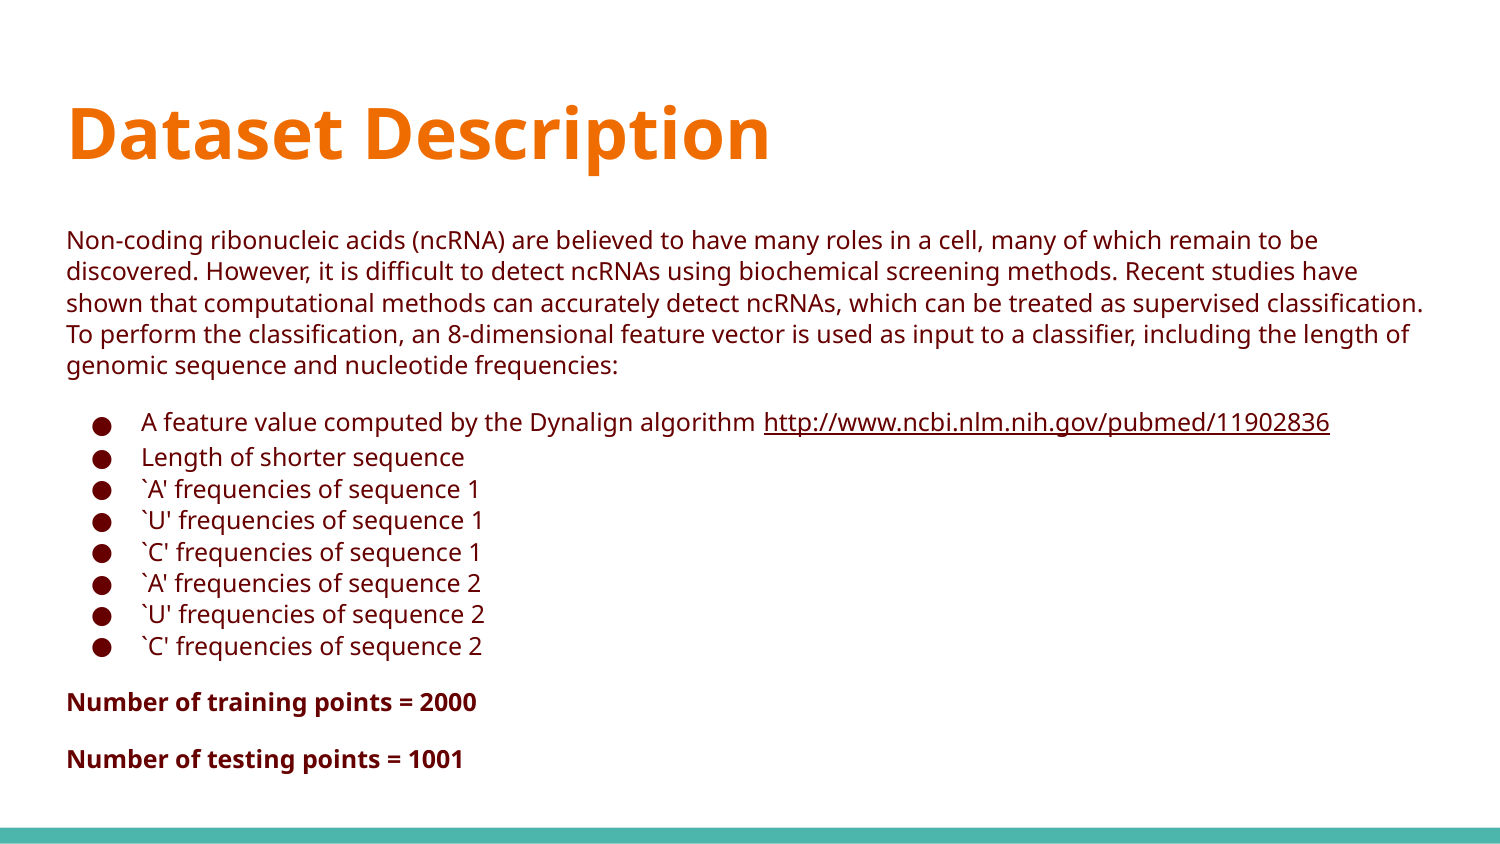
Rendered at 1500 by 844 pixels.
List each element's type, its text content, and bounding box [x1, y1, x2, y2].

title Dataset Description [51, 72, 1449, 189]
list Non-coding ribonucleic acids (ncRNA) are believed to have many roles in a cell, many of which remain to be discovered. However, it is difficult to detect ncRNAs using biochemical screening methods. Recent studies have shown that computational methods can accurately detect ncRNAs, which can be treated as supervised classification. To perform the classification, an 8-dimensional feature vector is used as input to a classifier, including the length of genomic sequence and nucleotide frequencies: A feature value computed by the Dynalign algorithm http://www.ncbi.nlm.nih.gov/pubmed/11902836 Length of shorter sequence `A' frequencies of sequence 1 `U' frequencies of sequence 1 `C' frequencies of sequence 1 `A' frequencies of sequence 2 `U' frequencies of sequence 2 `C' frequencies of sequence 2 Number of training points = 2000 Number of testing points = 1001 [51, 207, 1449, 750]
